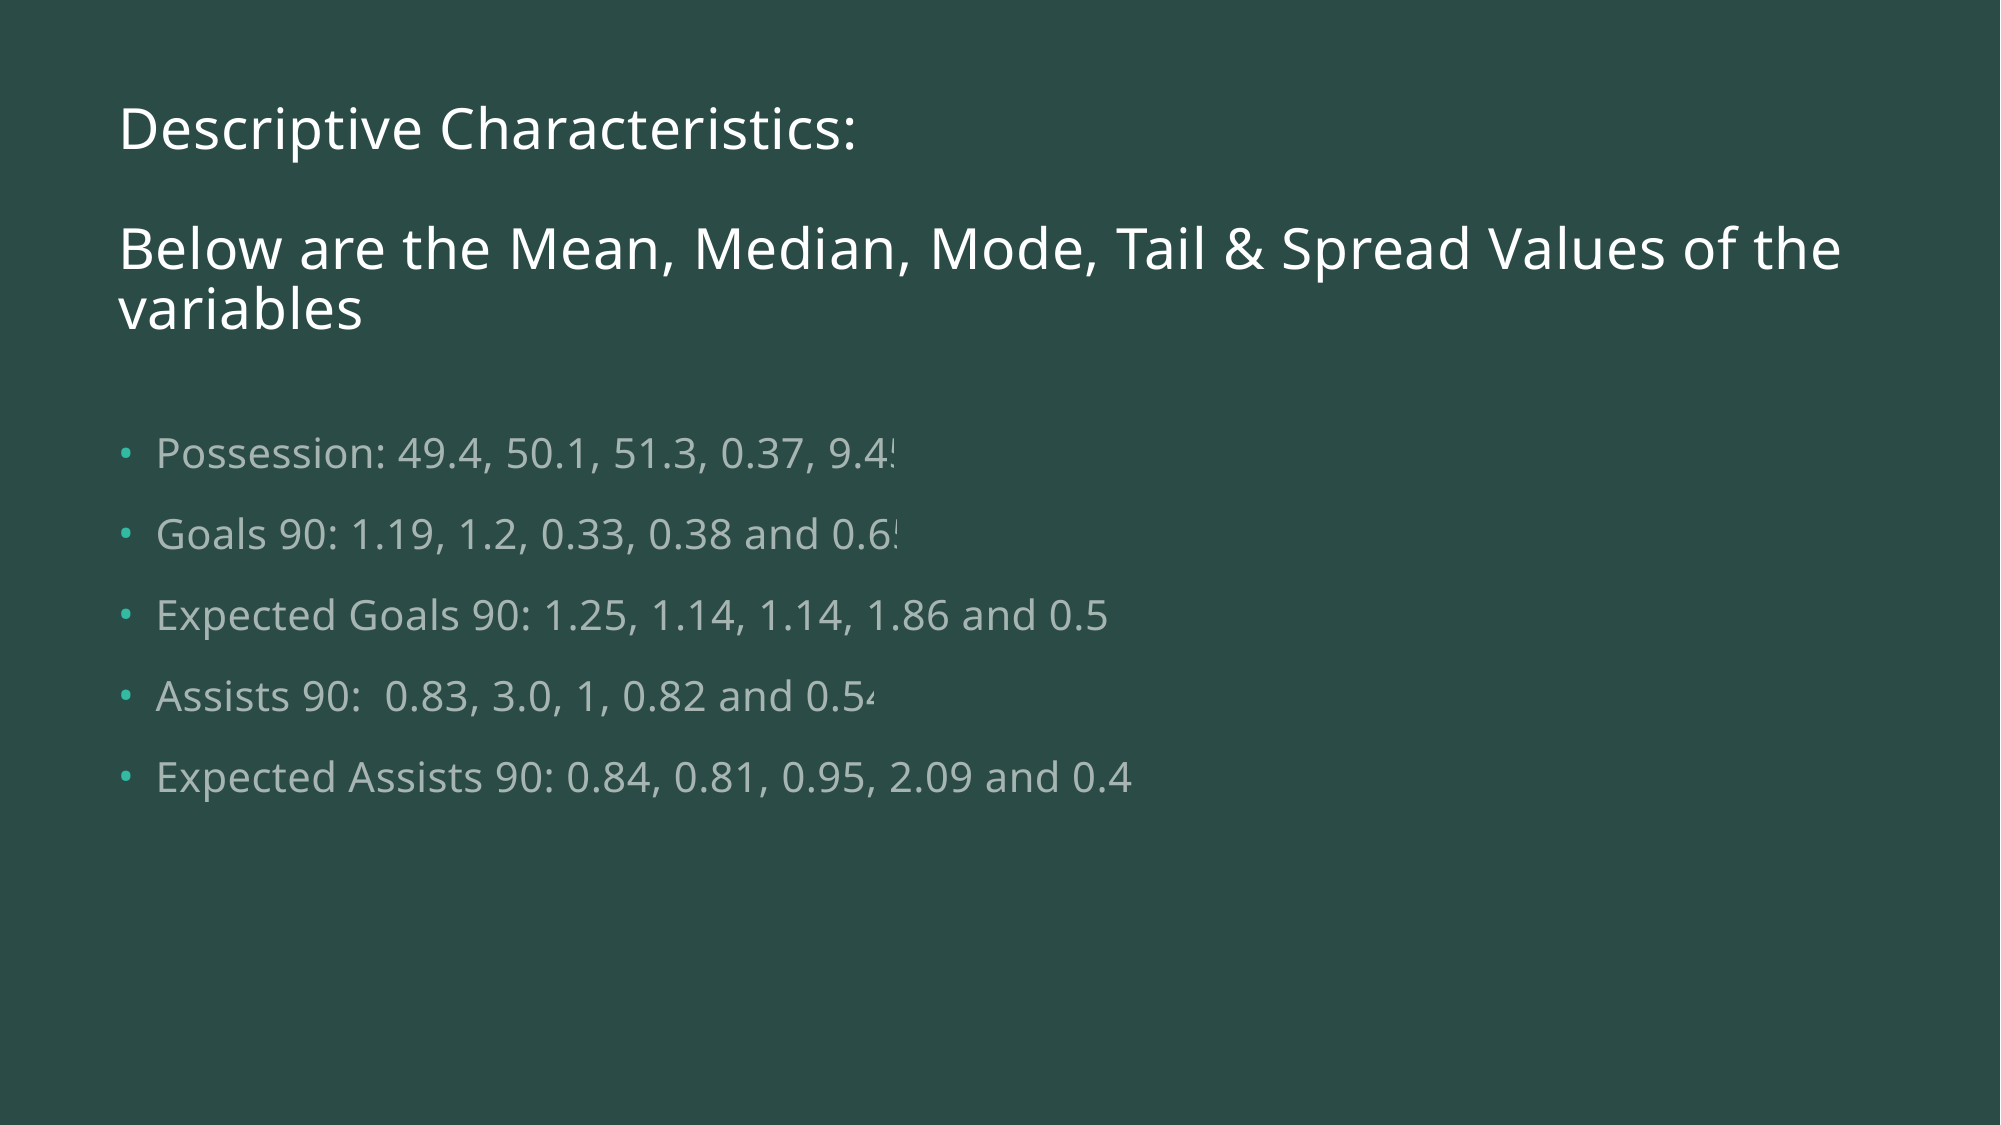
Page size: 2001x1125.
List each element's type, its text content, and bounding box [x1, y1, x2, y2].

list Possession: 49.4, 50.1, 51.3, 0.37, 9.45 Goals 90: 1.19, 1.2, 0.33, 0.38 and 0.65 Expected Goals 90: 1.25, 1.14, 1.14, 1.86 and 0.55 Assists 90: 0.83, 3.0, 1, 0.82 and 0.54 Expected Assists 90: 0.84, 0.81, 0.95, 2.09 and 0.42 [118, 416, 1878, 947]
title Descriptive Characteristics: Below are the Mean, Median, Mode, Tail & Spread Values of the variables [118, 101, 1878, 344]
